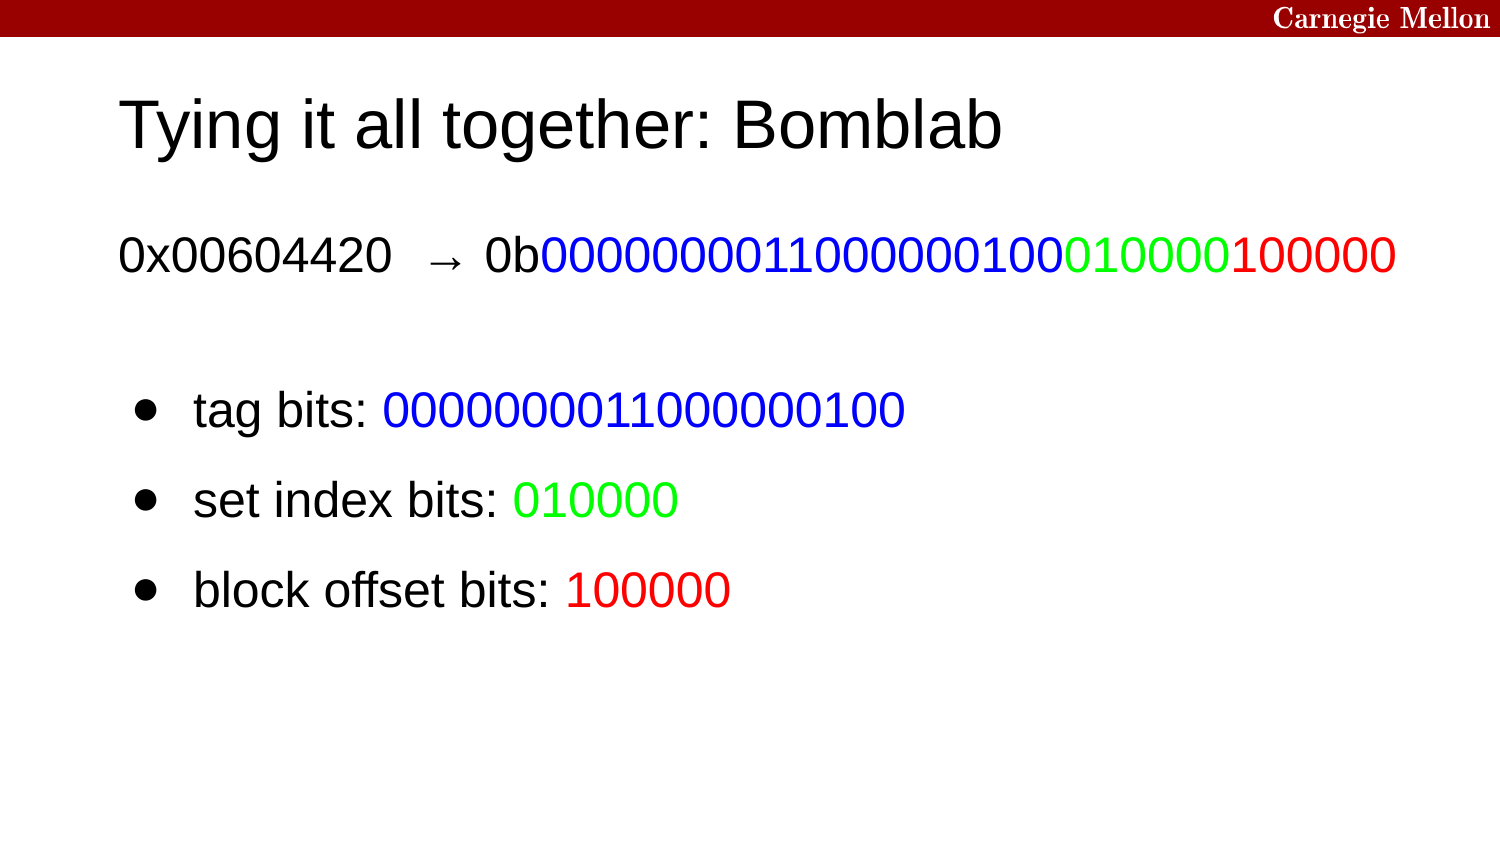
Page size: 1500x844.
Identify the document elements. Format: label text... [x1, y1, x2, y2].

text_box tag bits: 0000000011000000100 set index bits: 010000 block offset bits: 100000 [103, 332, 930, 751]
text_box 0x00604420 → 0b0000000011000000100010000100000 [103, 207, 1434, 385]
text_box Tying it all together: Bomblab [103, 44, 1397, 207]
picture [0, 0, 1500, 844]
